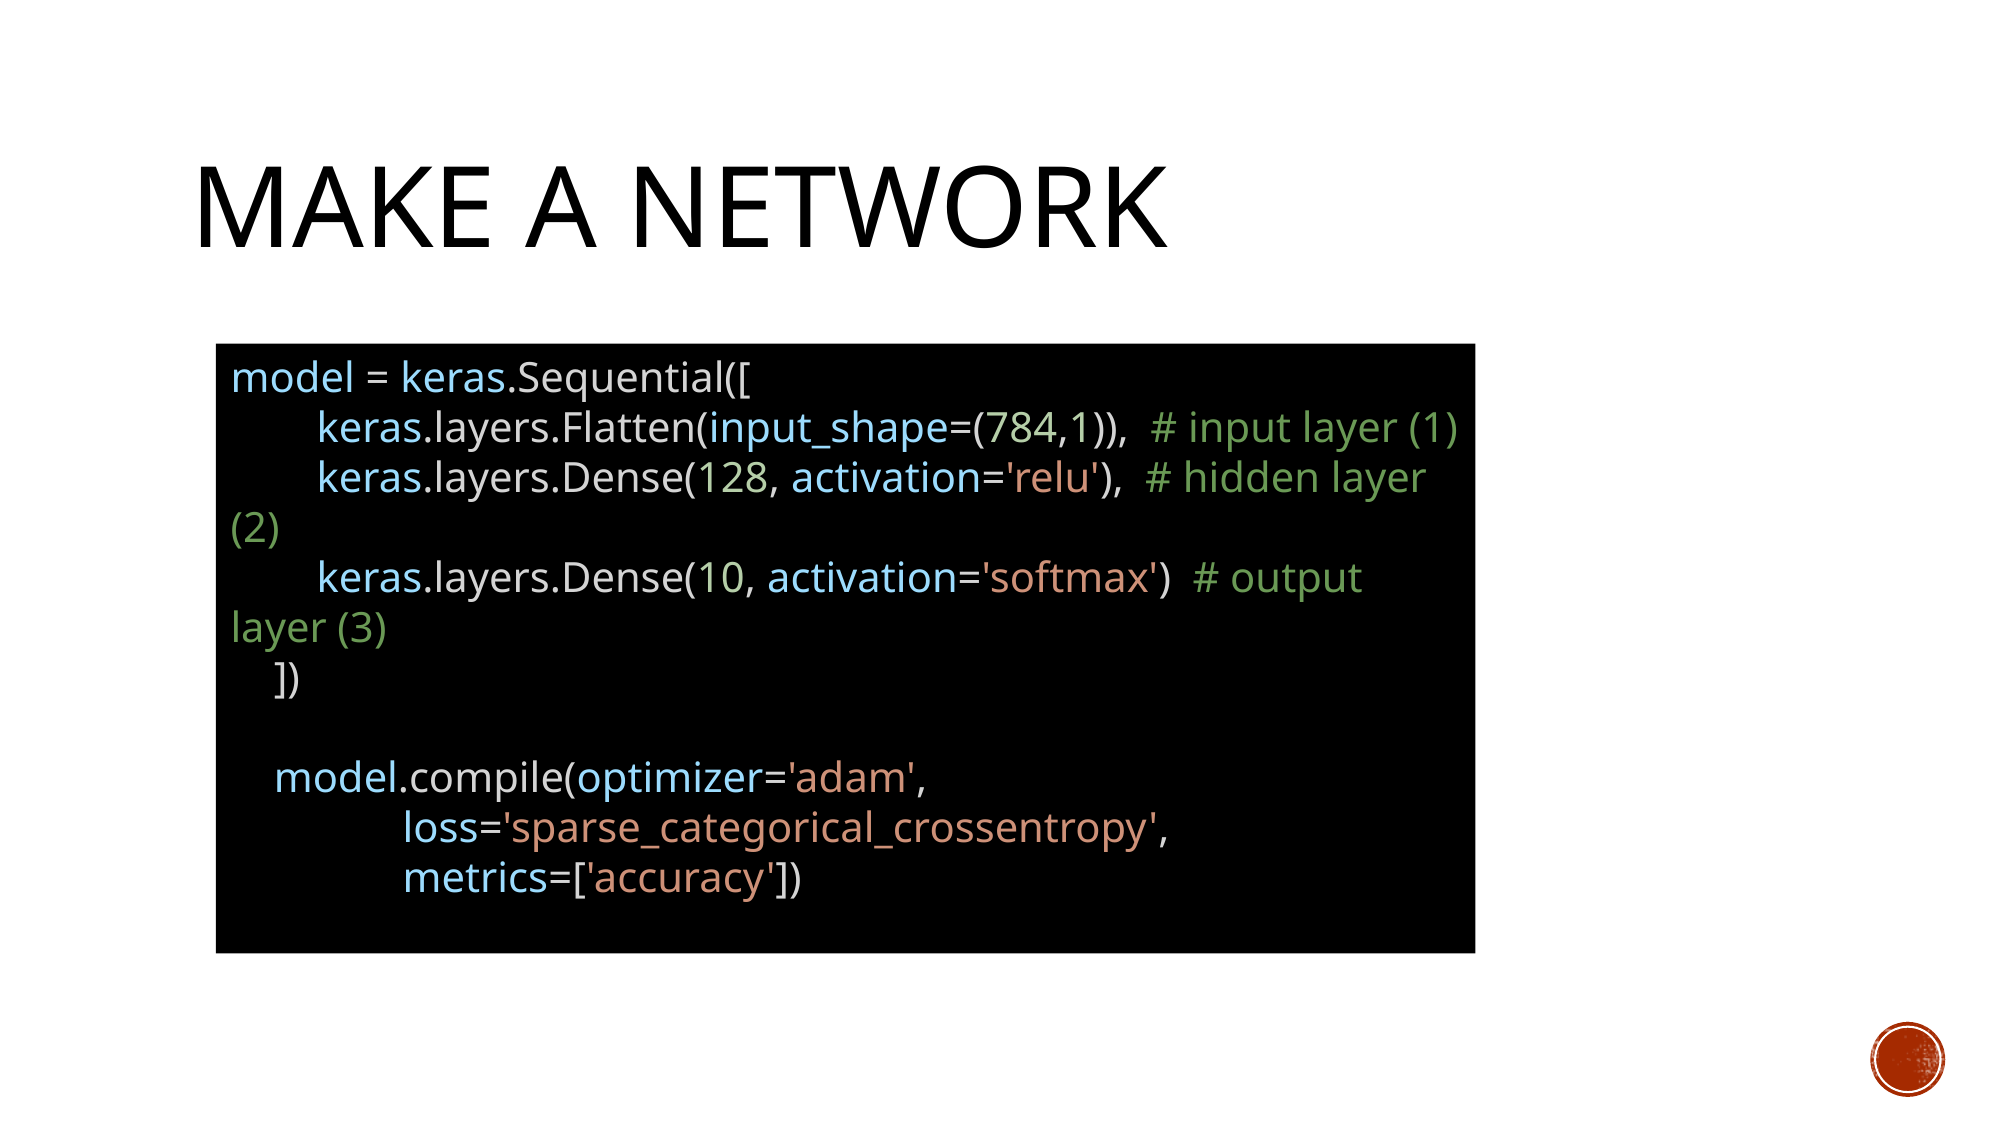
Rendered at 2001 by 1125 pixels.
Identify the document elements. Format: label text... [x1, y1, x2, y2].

text_box model = keras.Sequential([ keras.layers.Flatten(input_shape=(784,1)), # input layer (1) keras.layers.Dense(128, activation='relu'), # hidden layer (2) keras.layers.Dense(10, activation='softmax') # output layer (3) ]) model.compile(optimizer='adam', loss='sparse_categorical_crossentropy', metrics=['accuracy']) [215, 343, 1476, 954]
title Make a network [175, 79, 1826, 344]
